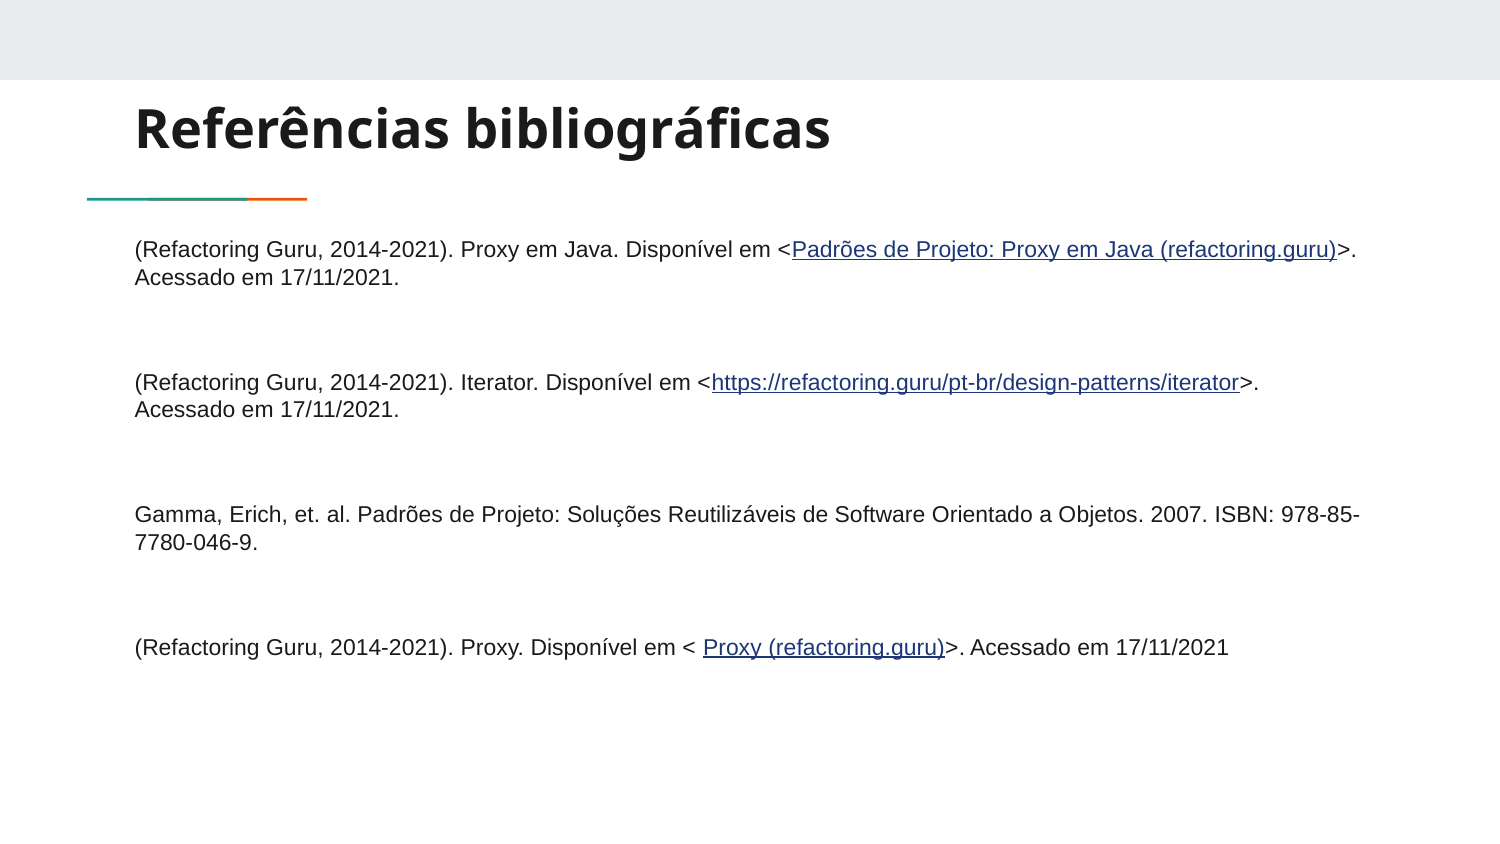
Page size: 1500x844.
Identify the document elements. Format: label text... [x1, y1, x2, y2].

list (Refactoring Guru, 2014-2021). Proxy em Java. Disponível em <Padrões de Projeto: Proxy em Java (refactoring.guru)>. Acessado em 17/11/2021. (Refactoring Guru, 2014-2021). Iterator. Disponível em <https://refactoring.guru/pt-br/design-patterns/iterator>. Acessado em 17/11/2021. Gamma, Erich, et. al. Padrões de Projeto: Soluções Reutilizáveis de Software Orientado a Objetos. 2007. ISBN: 978-85-7780-046-9. (Refactoring Guru, 2014-2021). Proxy. Disponível em < Proxy (refactoring.guru)>. Acessado em 17/11/2021 [119, 219, 1381, 712]
title Referências bibliográficas [119, 78, 1381, 191]
